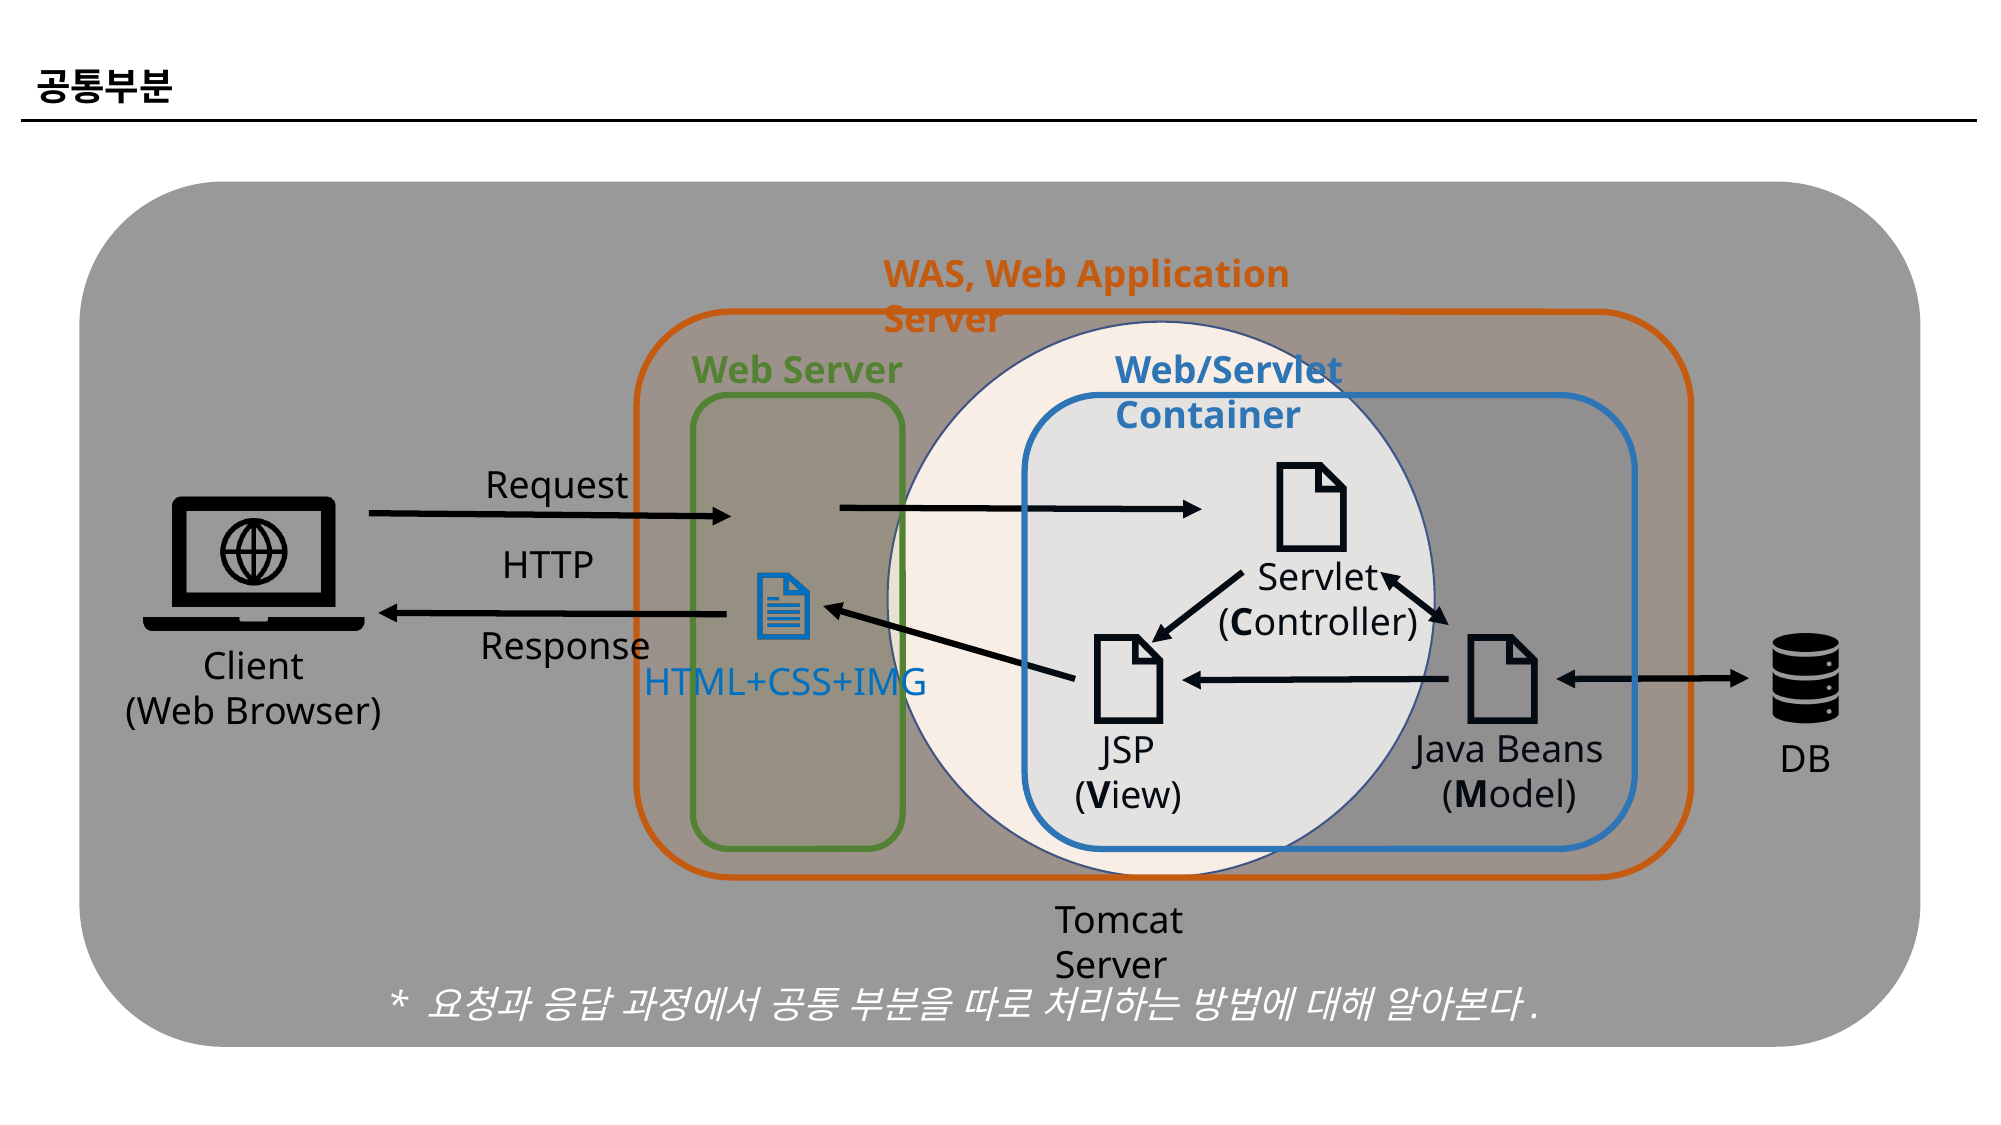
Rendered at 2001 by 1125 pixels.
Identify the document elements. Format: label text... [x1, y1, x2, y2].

text_box * 요청과 응답 과정에서 공통 부분을 따로 처리하는 방법에 대해 알아본다. [372, 973, 1677, 1034]
text_box [78, 180, 1914, 1048]
text_box 공통부분 [21, 55, 1978, 116]
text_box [113, 242, 1970, 950]
